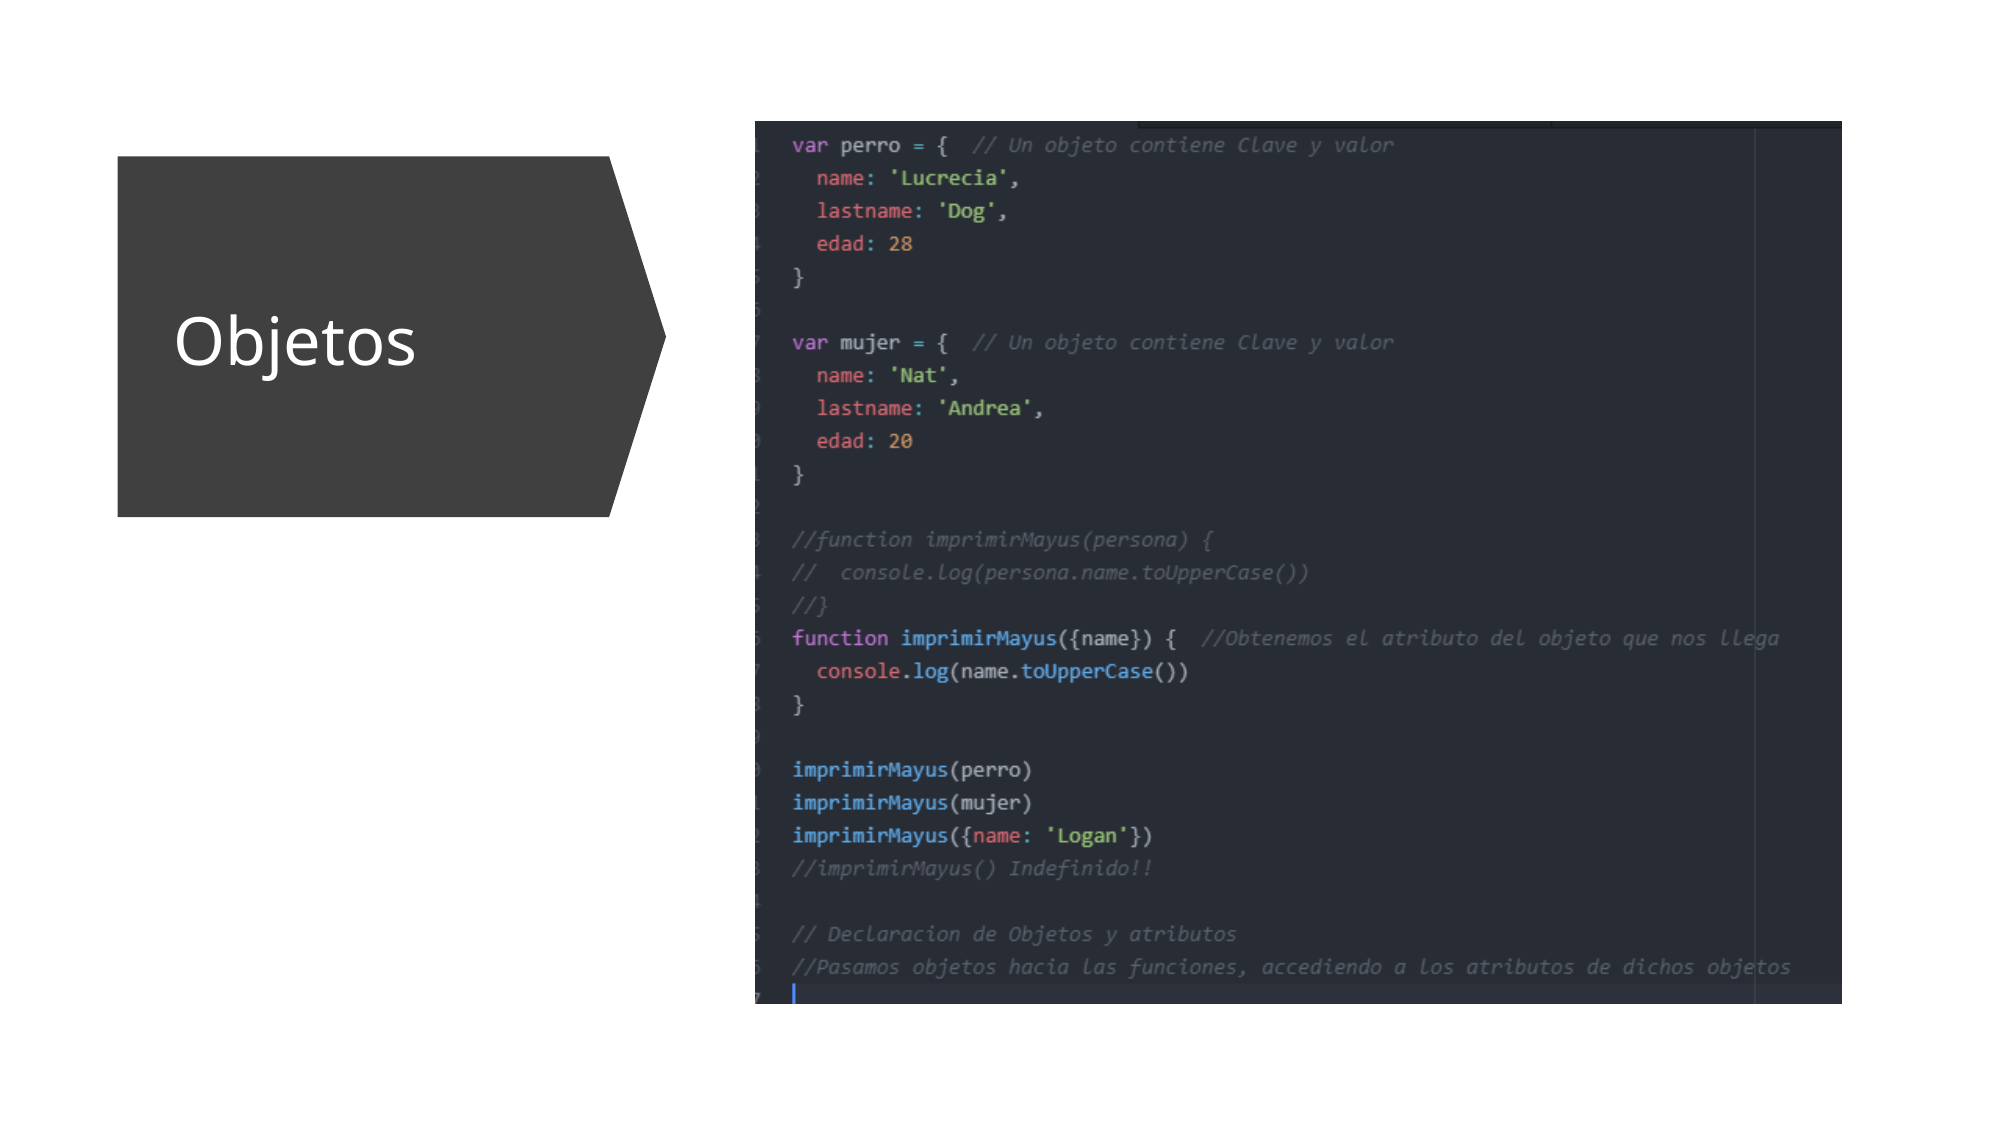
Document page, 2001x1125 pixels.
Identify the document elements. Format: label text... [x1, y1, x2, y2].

picture [755, 121, 1842, 1004]
title Objetos [158, 197, 597, 490]
text_box [116, 155, 668, 519]
